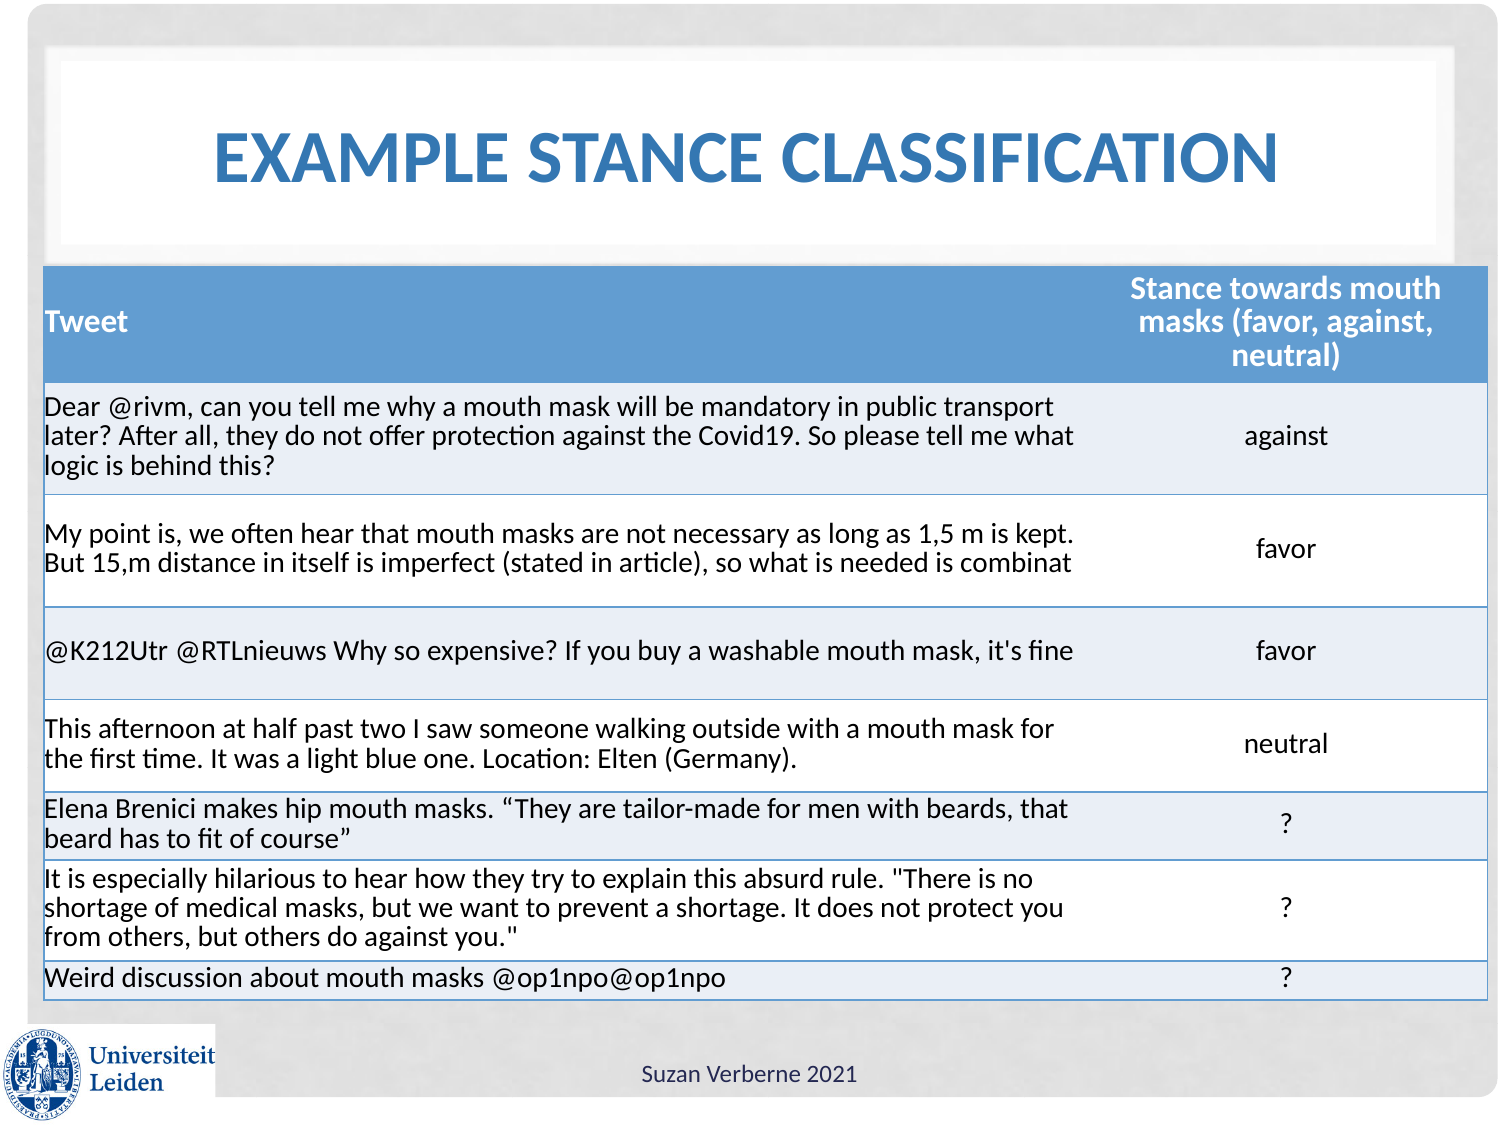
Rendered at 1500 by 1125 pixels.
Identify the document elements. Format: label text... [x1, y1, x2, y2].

table_cell favor [1085, 495, 1487, 606]
table_cell against [1085, 383, 1487, 494]
table_cell Dear @rivm, can you tell me why a mouth mask will be mandatory in public transport later? After all, they do not offer protection against the Covid19. So please tell me what logic is behind this? [45, 383, 1085, 494]
table_cell It is especially hilarious to hear how they try to explain this absurd rule. "There is no shortage of medical masks, but we want to prevent a shortage. It does not protect you from others, but others do against you." [45, 861, 1085, 960]
table_cell neutral [1085, 700, 1487, 791]
table_cell @K212Utr @RTLnieuws Why so expensive? If you buy a washable mouth mask, it's fine [45, 608, 1085, 699]
table_header Tweet [45, 268, 1085, 381]
table_cell Elena Brenici makes hip mouth masks. “They are tailor-made for men with beards, that beard has to fit of course” [45, 793, 1085, 859]
table_cell My point is, we often hear that mouth masks are not necessary as long as 1,5 m is kept. But 15,m distance in itself is imperfect (stated in article), so what is needed is combinat [45, 495, 1085, 606]
footer Suzan Verberne 2021 [512, 1042, 988, 1103]
title Example stance classification [69, 66, 1425, 238]
table_cell ? [1085, 861, 1487, 960]
table_cell Weird discussion about mouth masks @op1npo@op1npo [45, 962, 1085, 999]
table_cell favor [1085, 608, 1487, 699]
picture [0, 1024, 216, 1125]
table_cell ? [1085, 793, 1487, 859]
table_cell This afternoon at half past two I saw someone walking outside with a mouth mask for the first time. It was a light blue one. Location: Elten (Germany). [45, 700, 1085, 791]
table_header Stance towards mouth masks (favor, against, neutral) [1085, 268, 1487, 381]
table_cell ? [1085, 962, 1487, 999]
